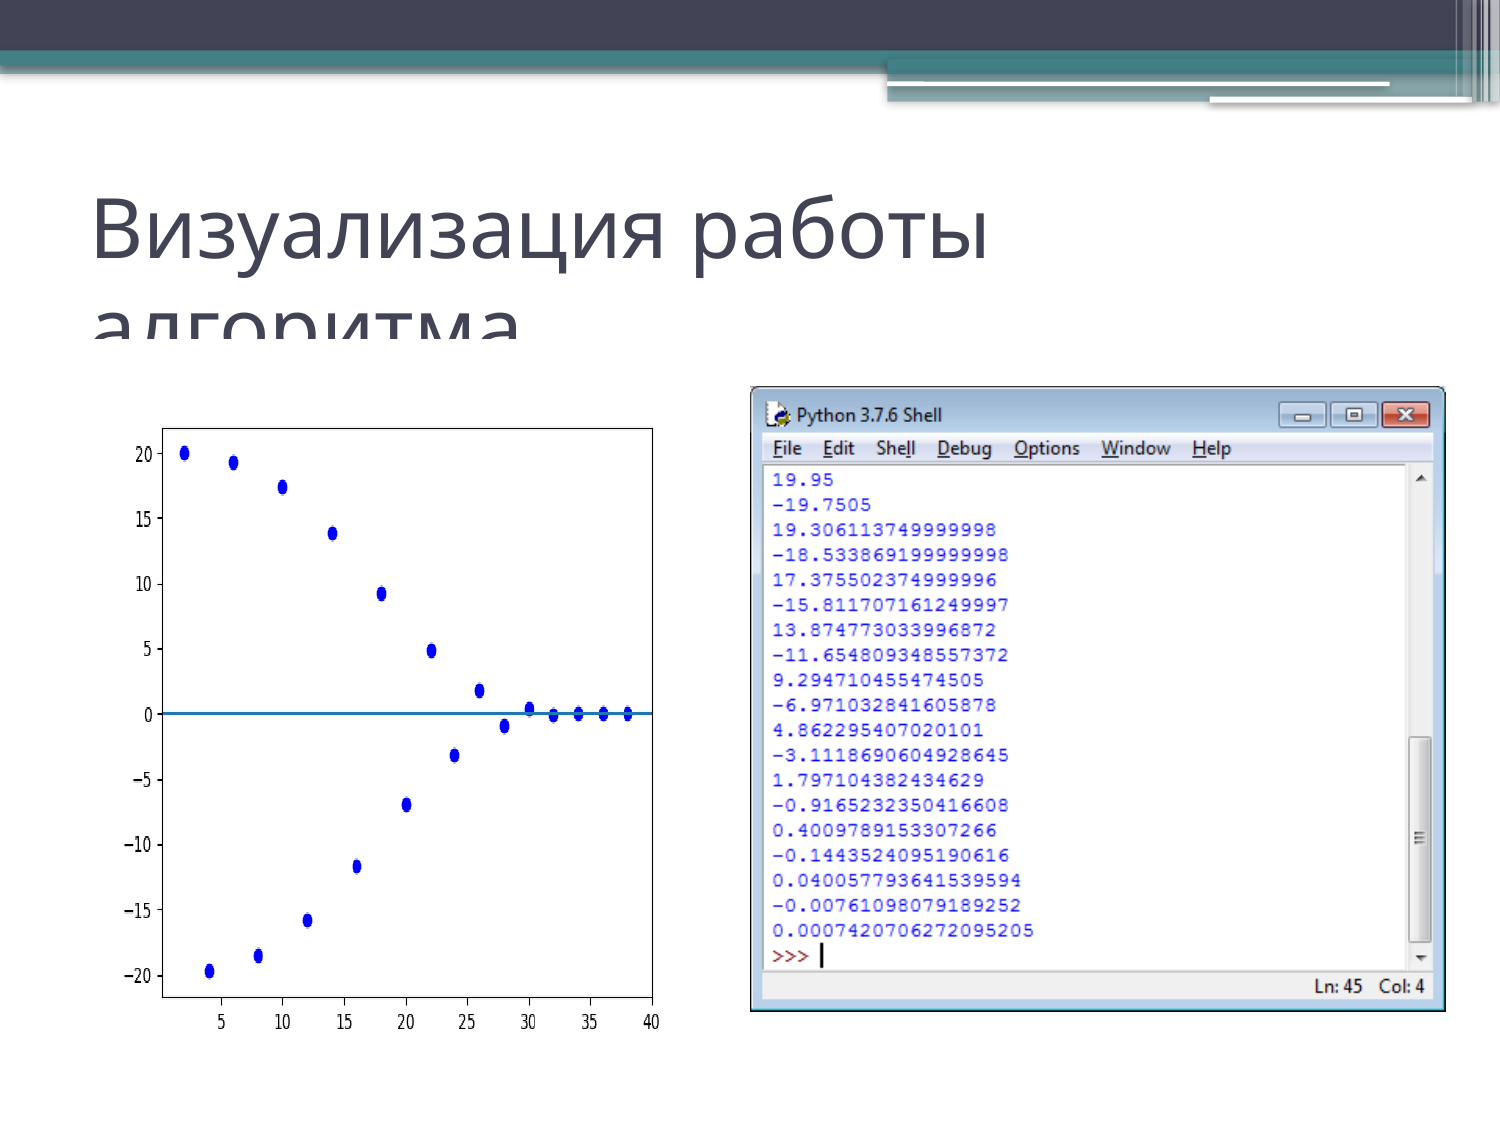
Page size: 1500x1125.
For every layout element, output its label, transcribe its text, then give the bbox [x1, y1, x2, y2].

picture [81, 339, 716, 1079]
title Визуализация работы алгоритма [75, 187, 1425, 363]
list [749, 386, 1446, 1012]
